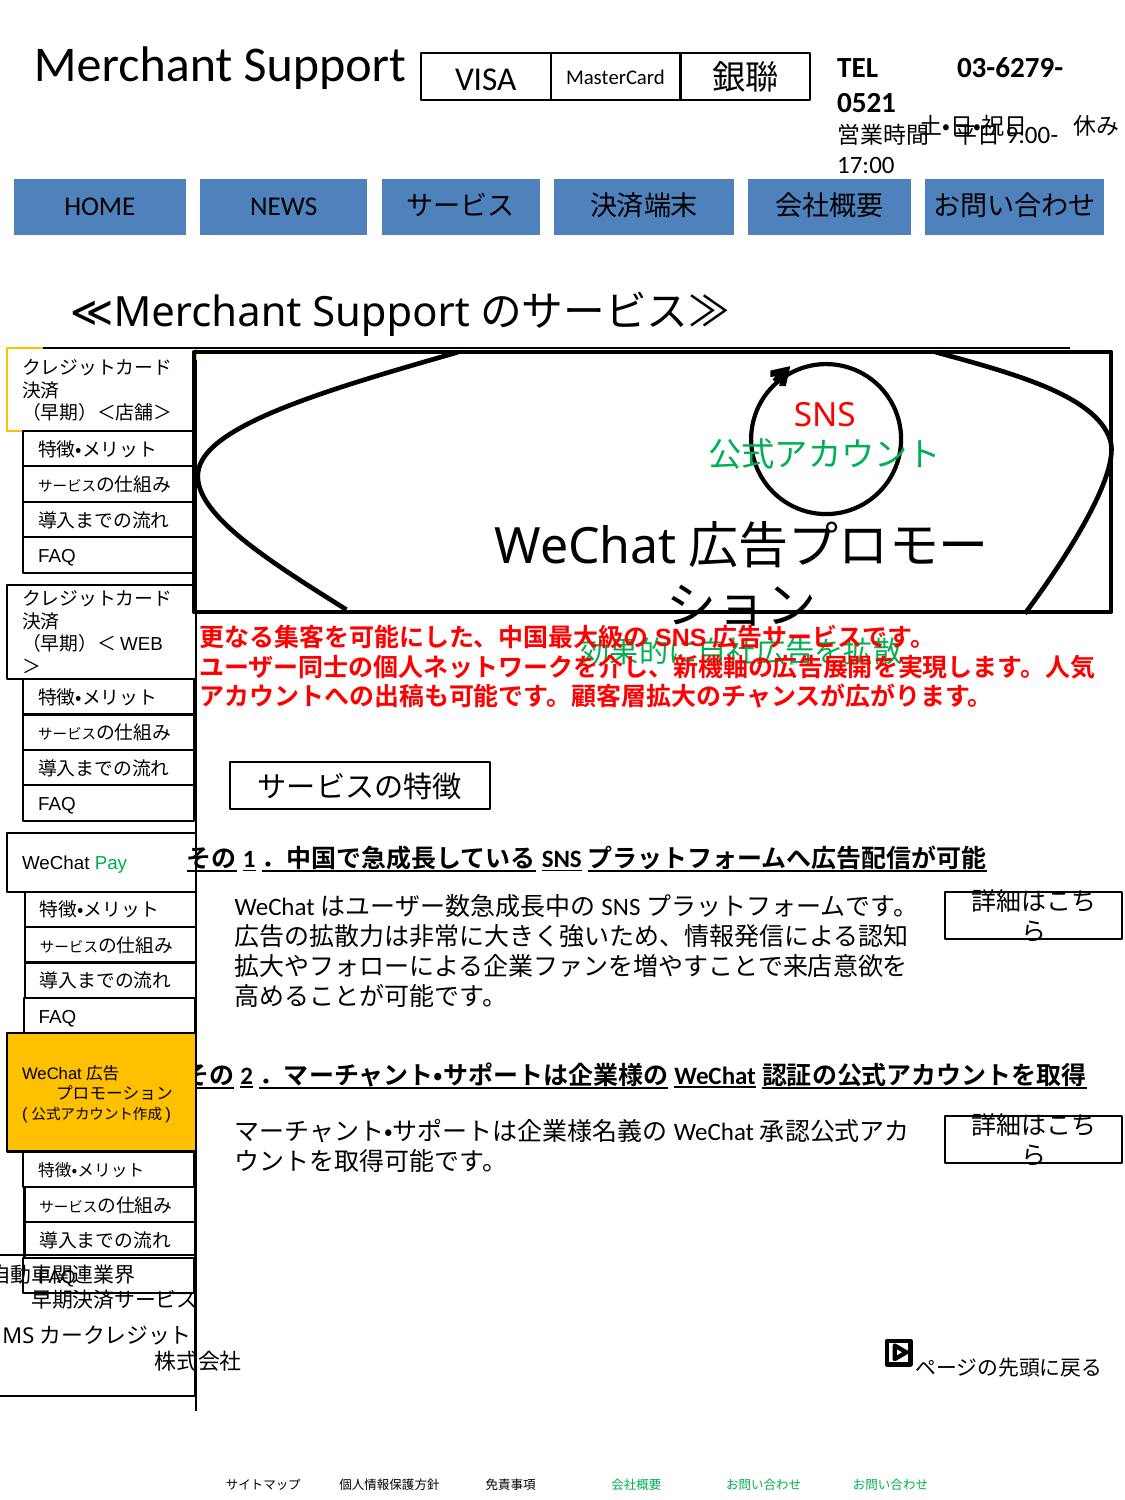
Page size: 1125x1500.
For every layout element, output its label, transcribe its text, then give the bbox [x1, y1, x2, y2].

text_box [420, 41, 1125, 153]
text_box [1039, 455, 1113, 613]
text_box 導入までの流れ [21, 748, 191, 783]
text_box 特徴・メリット [21, 429, 191, 464]
text_box 導入までの流れ [21, 500, 191, 535]
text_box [207, 761, 1123, 1389]
text_box 導入までの流れ [23, 960, 191, 996]
text_box WeChat Pay [5, 831, 191, 894]
text_box [960, 350, 1113, 445]
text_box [0, 1254, 365, 1397]
text_box サービスの仕組み [21, 464, 191, 500]
text_box [201, 357, 946, 613]
text_box 特徴・メリット [21, 1149, 191, 1189]
text_box FAQ [21, 783, 191, 823]
text_box WeChat広告プロモーション 効果的に自社広告を拡散 [444, 505, 1024, 613]
text_box Merchant Support [19, 24, 480, 100]
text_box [778, 365, 791, 379]
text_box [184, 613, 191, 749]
text_box [791, 361, 882, 385]
text_box 特徴・メリット [23, 890, 191, 925]
text_box クレジットカード決済 （早期）＜店舗＞ [5, 346, 198, 433]
text_box サービスの仕組み [22, 1185, 191, 1220]
text_box WeChat広告 プロモーション (公式アカウント作成) [5, 1031, 191, 1154]
text_box SNS 公式アカウント [693, 385, 956, 481]
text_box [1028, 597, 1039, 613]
text_box ≪Merchant Supportのサービス≫ [55, 277, 746, 343]
text_box [201, 357, 456, 611]
text_box 導入までの流れ [22, 1220, 191, 1253]
text_box 更なる集客を可能にした、中国最大級のSNS広告サービスです。 ユーザー同士の個人ネットワークを介し、新機軸の広告展開を実現します。人気アカウントへの出稿も可能です。顧客層拡大のチャンスが広がります。 [201, 613, 1125, 749]
text_box クレジットカード決済 （早期）＜WEB＞ [5, 582, 191, 681]
text_box サービスの仕組み [23, 925, 191, 960]
text_box FAQ [21, 535, 191, 575]
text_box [11, 170, 1107, 243]
text_box サービスの仕組み [21, 712, 184, 748]
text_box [0, 1464, 1125, 1500]
text_box [761, 481, 891, 517]
text_box FAQ [22, 996, 191, 1035]
text_box 特徴・メリット [21, 677, 184, 712]
text_box [868, 415, 987, 505]
text_box [192, 357, 434, 458]
text_box [937, 357, 1113, 613]
